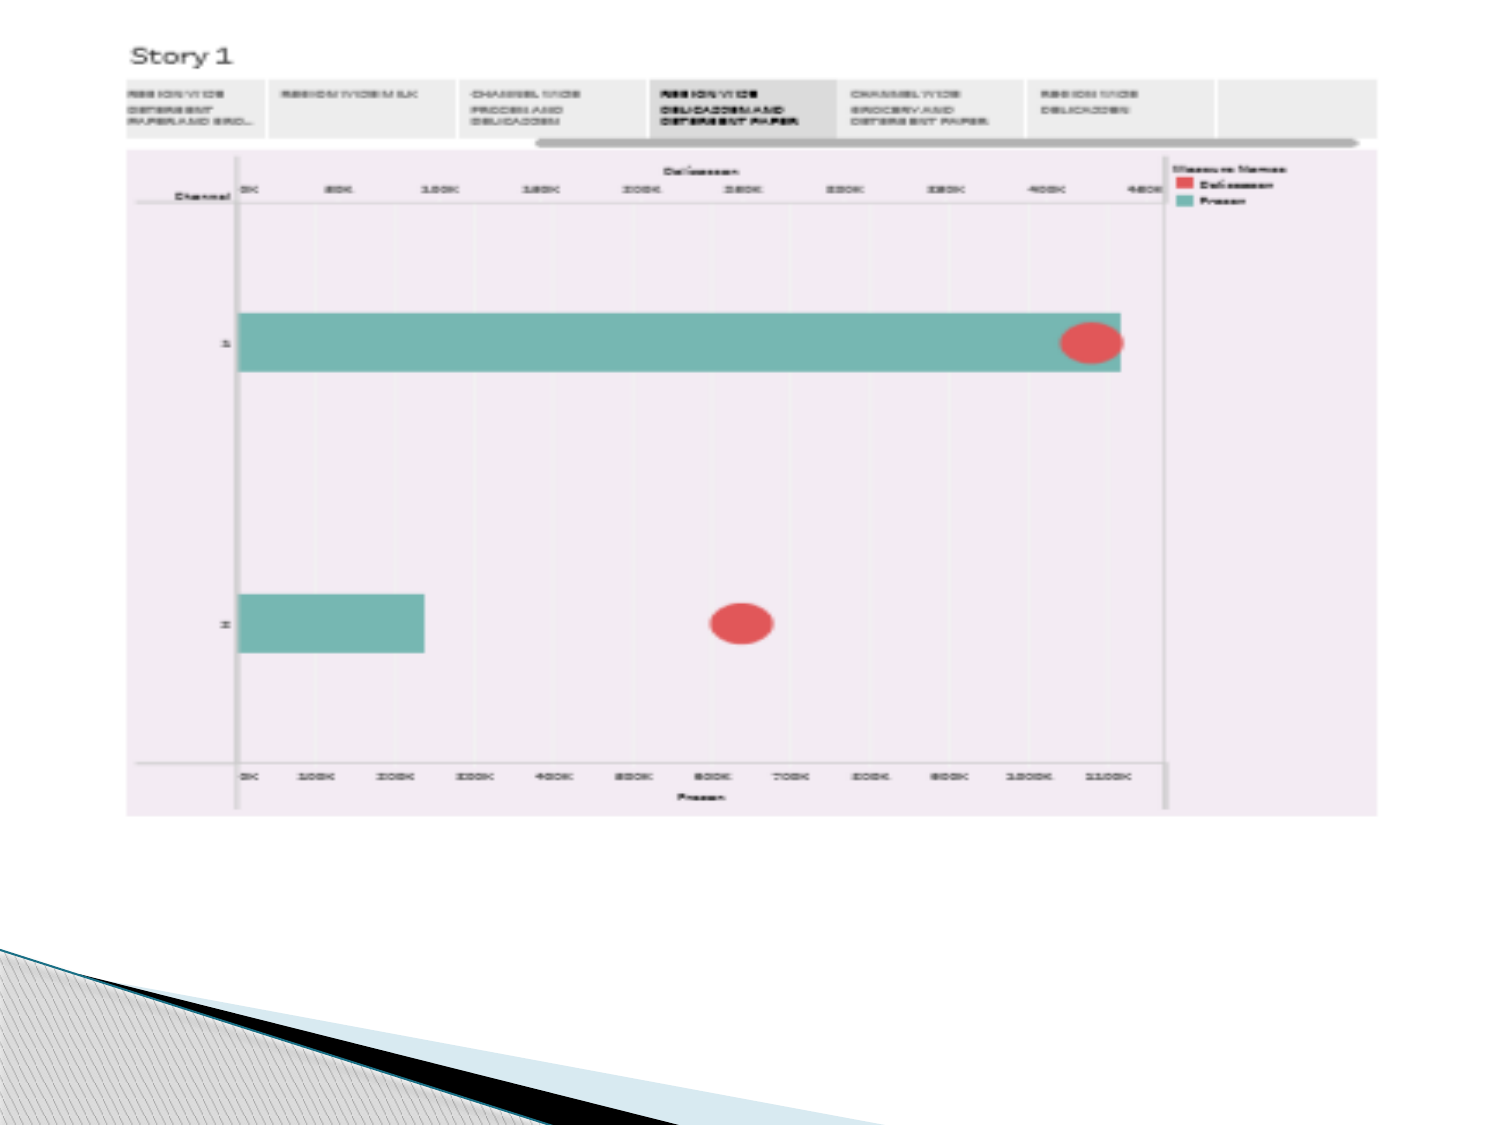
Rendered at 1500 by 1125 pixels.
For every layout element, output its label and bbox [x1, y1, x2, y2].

picture [62, 0, 1413, 860]
